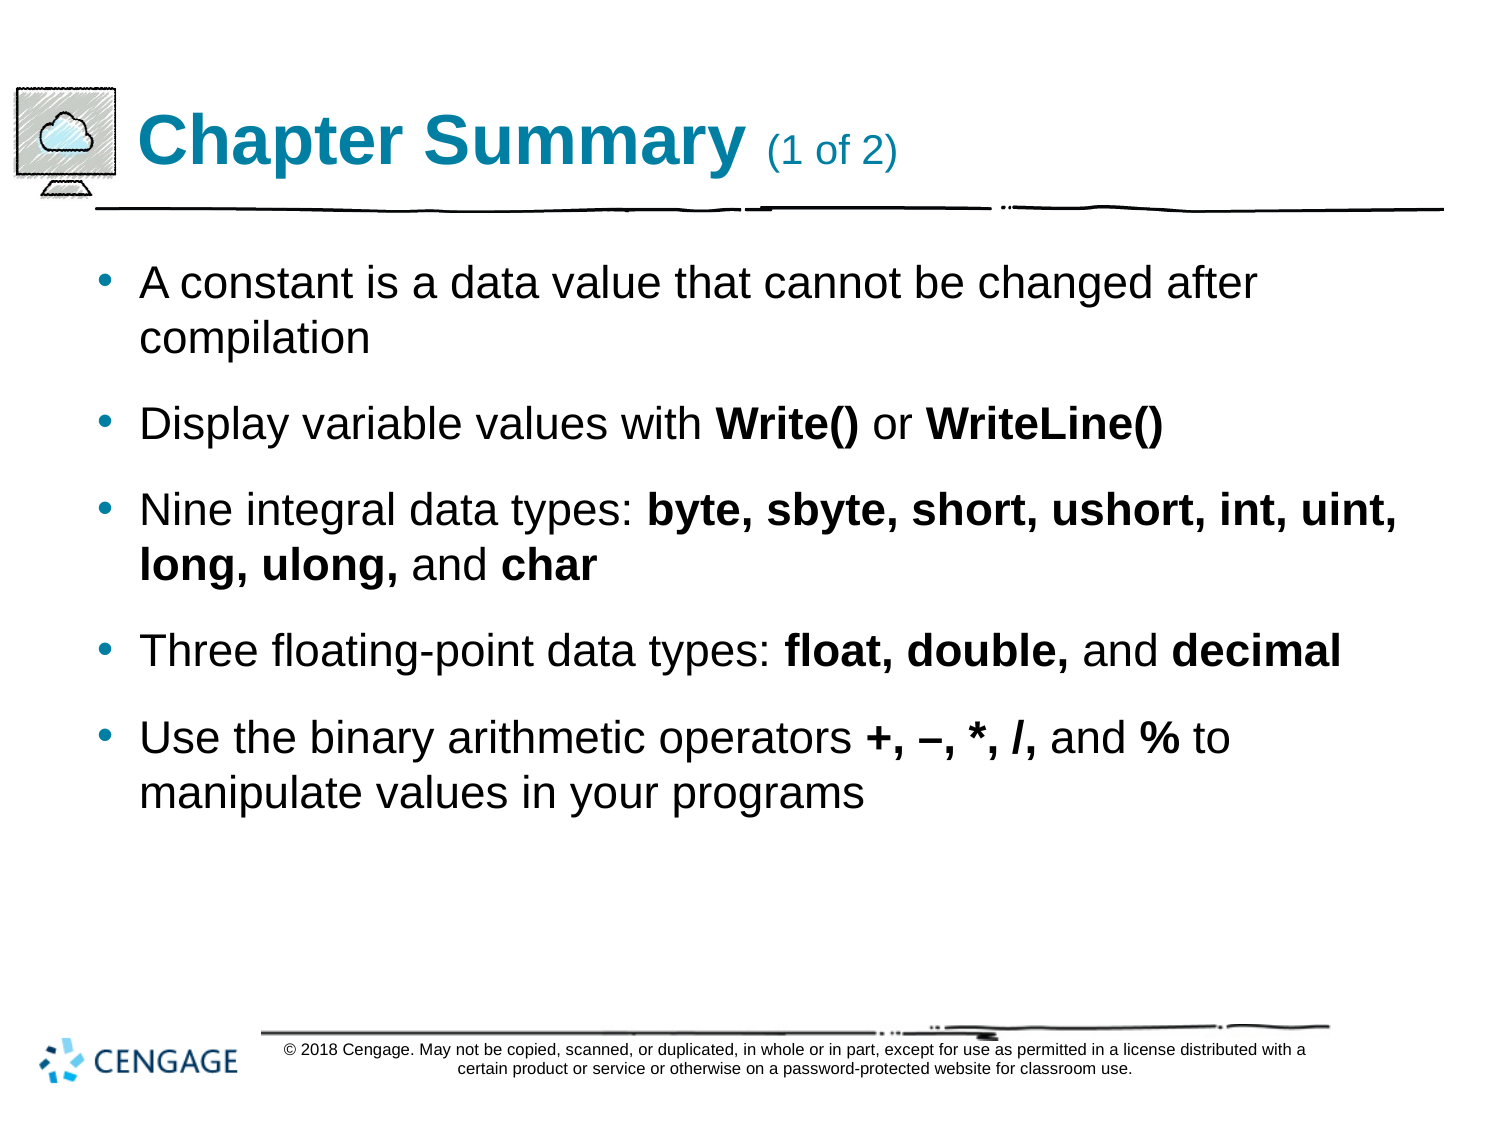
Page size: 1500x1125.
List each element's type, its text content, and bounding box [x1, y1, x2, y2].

picture [19, 1024, 250, 1096]
picture [95, 205, 1444, 213]
list © 2018 Cengage. May not be copied, scanned, or duplicated, in whole or in part, except for use as permitted in a license distributed with a certain product or service or otherwise on a password-protected website for classroom use. [261, 1040, 1331, 1089]
list A constant is a data value that cannot be changed after compilation Display variable values with Write() or WriteLine() Nine integral data types: byte, sbyte, short, ushort, int, uint, long, ulong, and char Three floating-point data types: float, double, and decimal Use the binary arithmetic operators +, –, *, /, and % to manipulate values in your programs [97, 252, 1400, 823]
picture [13, 86, 117, 201]
title Chapter Summary (1 of 2) [137, 92, 1388, 179]
picture [261, 1024, 1331, 1040]
